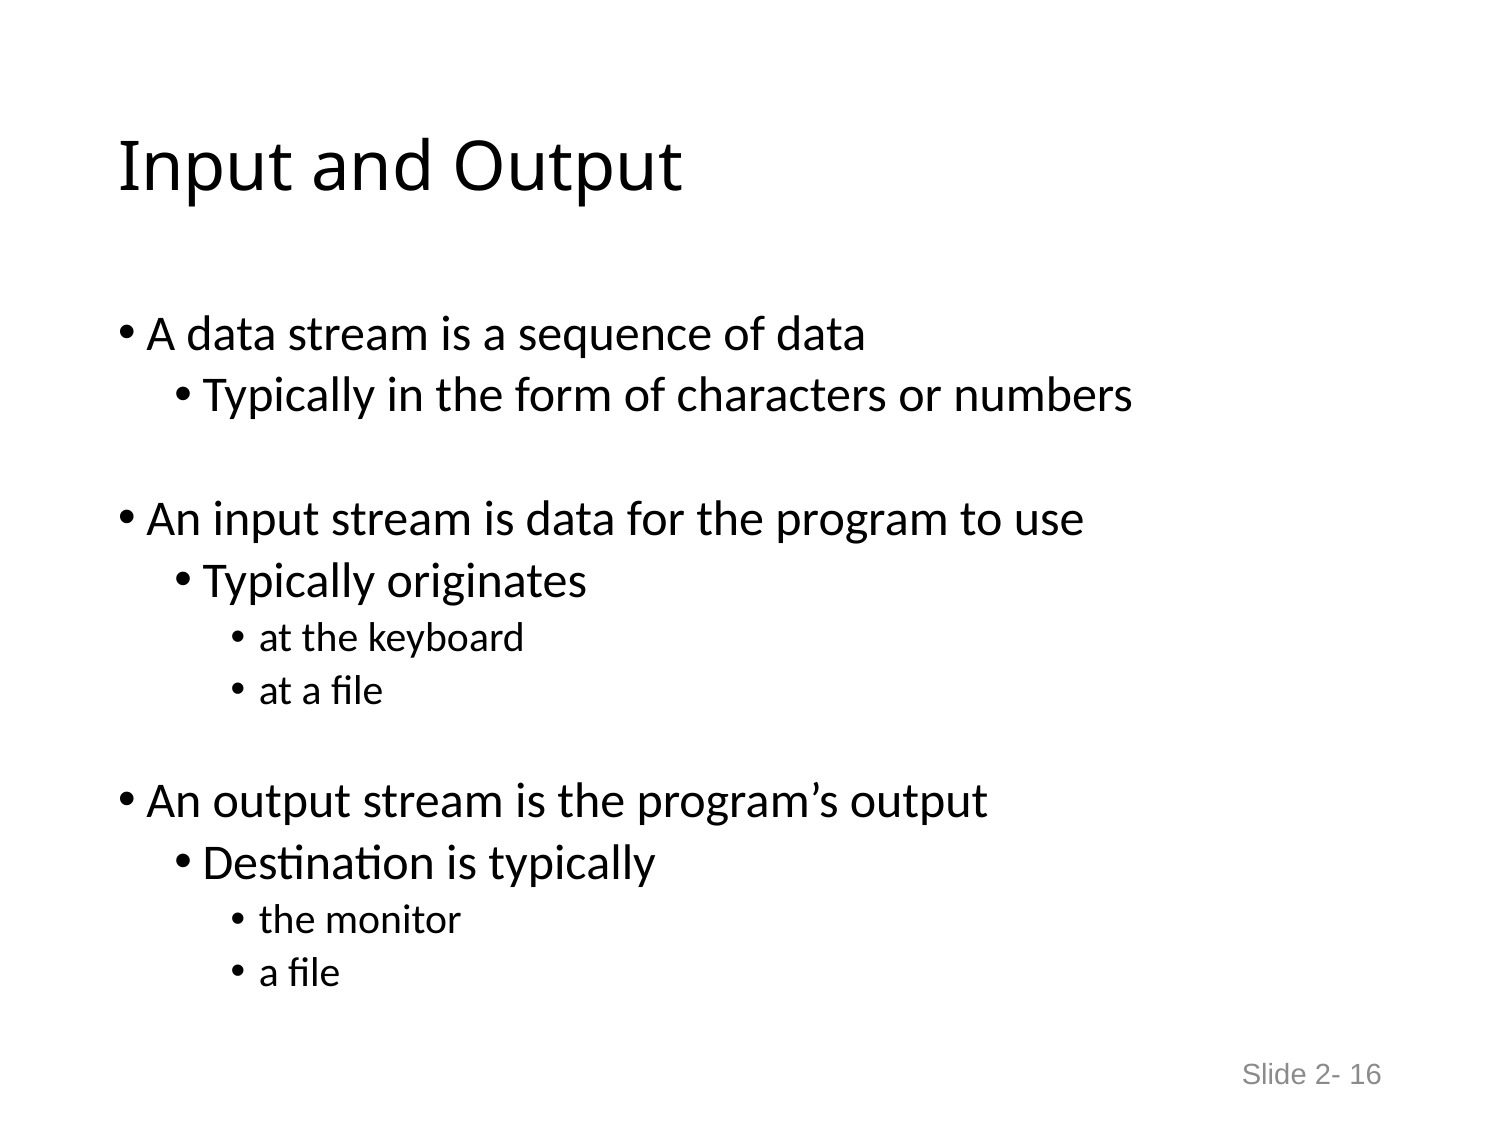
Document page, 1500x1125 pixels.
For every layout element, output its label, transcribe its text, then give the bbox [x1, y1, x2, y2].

slide_number Slide 2- 16 [1059, 1042, 1397, 1103]
list A data stream is a sequence of data Typically in the form of characters or numbers An input stream is data for the program to use Typically originates at the keyboard at a file An output stream is the program’s output Destination is typically the monitor a file [103, 299, 1397, 1014]
title Input and Output [103, 59, 1397, 278]
